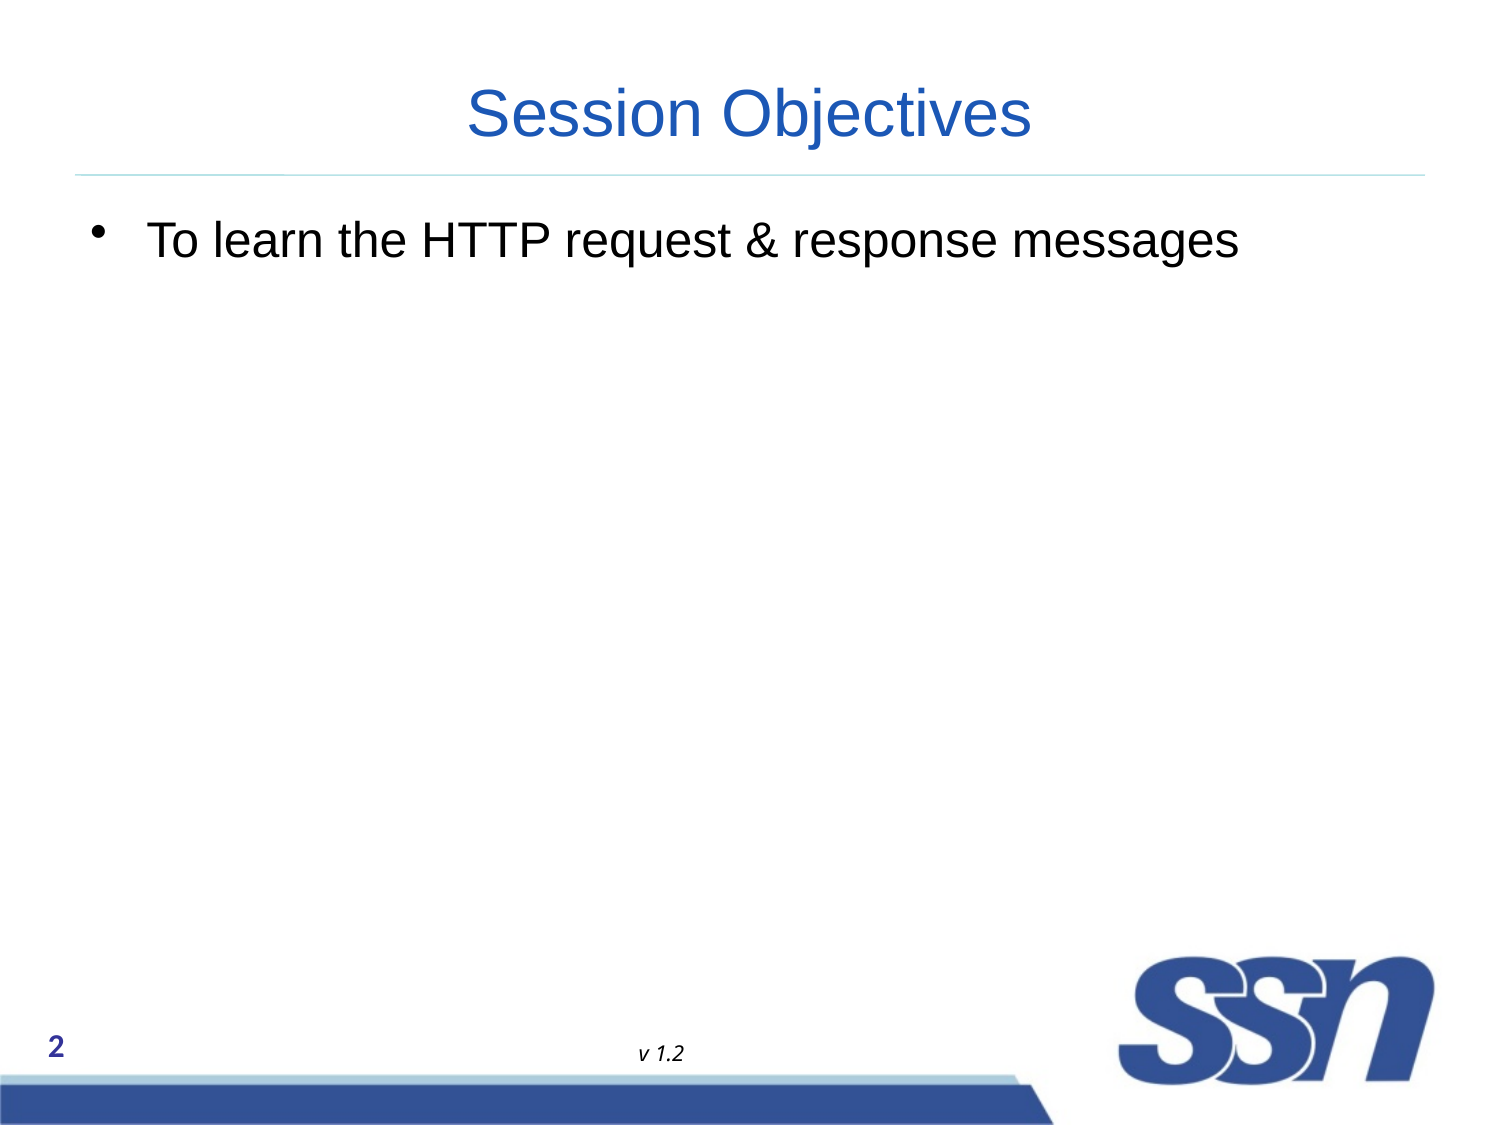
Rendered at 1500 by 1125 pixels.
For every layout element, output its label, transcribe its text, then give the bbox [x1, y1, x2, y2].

title Session Objectives [75, 45, 1425, 175]
picture [0, 913, 1500, 1125]
list To learn the HTTP request & response messages [75, 200, 1425, 1005]
